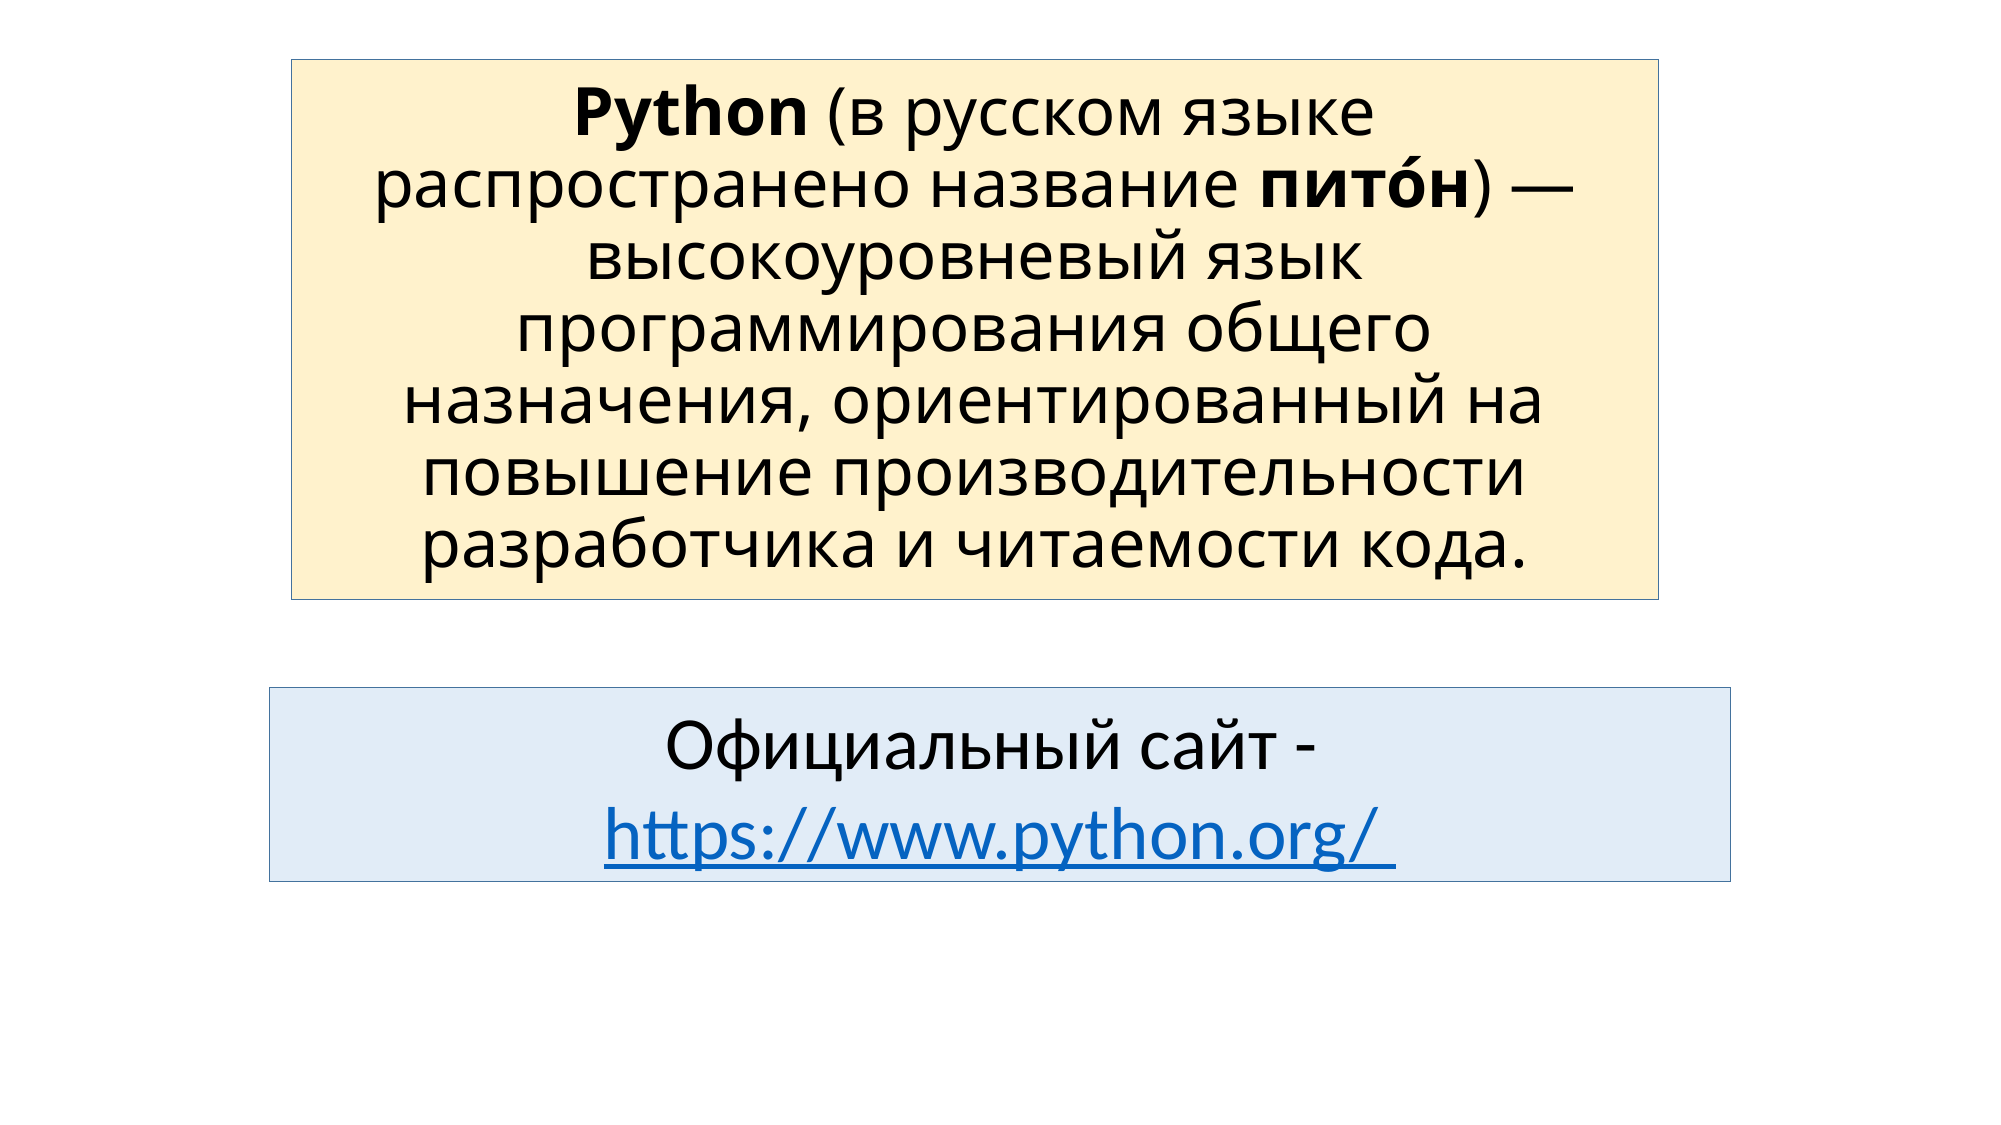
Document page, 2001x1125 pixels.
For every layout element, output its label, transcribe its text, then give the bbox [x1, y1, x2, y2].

text_box Официальный сайт - https://www.python.org/ [269, 687, 1731, 882]
title Python (в русском языке распространено название пито́н) — высокоуровневый язык программирования общего назначения, ориентированный на повышение производительности разработчика и читаемости кода. [291, 59, 1659, 600]
